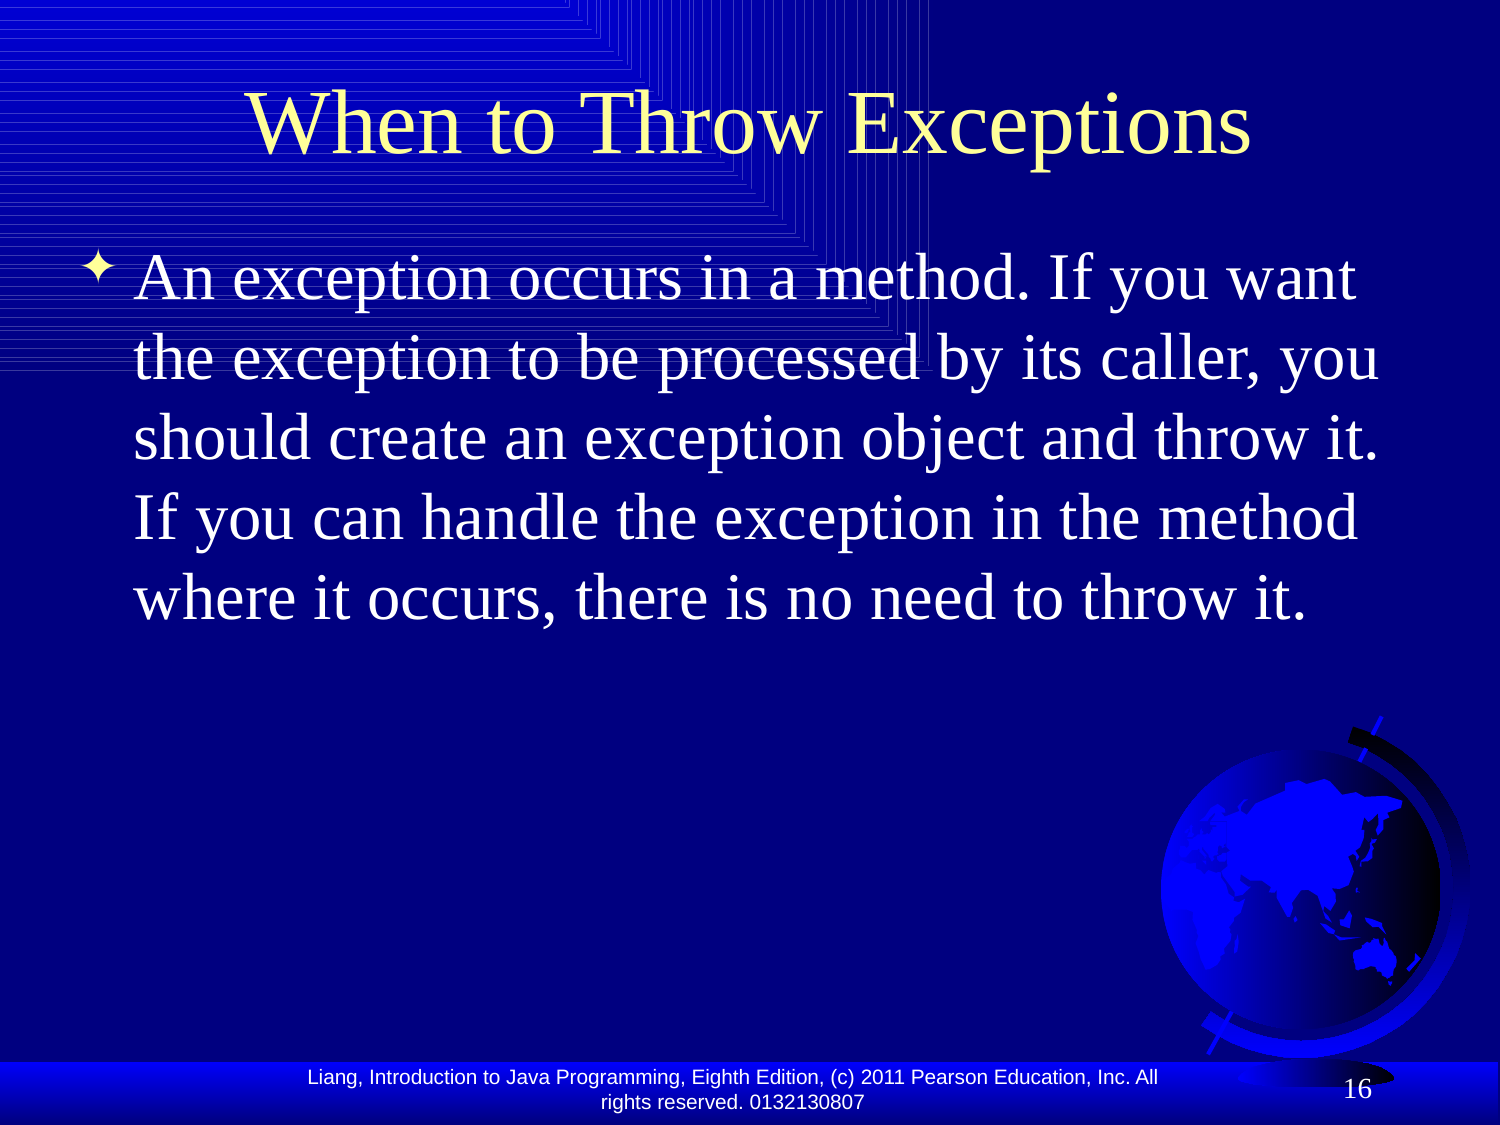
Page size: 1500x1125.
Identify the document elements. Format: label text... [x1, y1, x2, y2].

slide_number 16 [1074, 1049, 1388, 1125]
list An exception occurs in a method. If you want the exception to be processed by its caller, you should create an exception object and throw it. If you can handle the exception in the method where it occurs, there is no need to throw it. [62, 224, 1450, 1000]
title When to Throw Exceptions [112, 0, 1388, 224]
